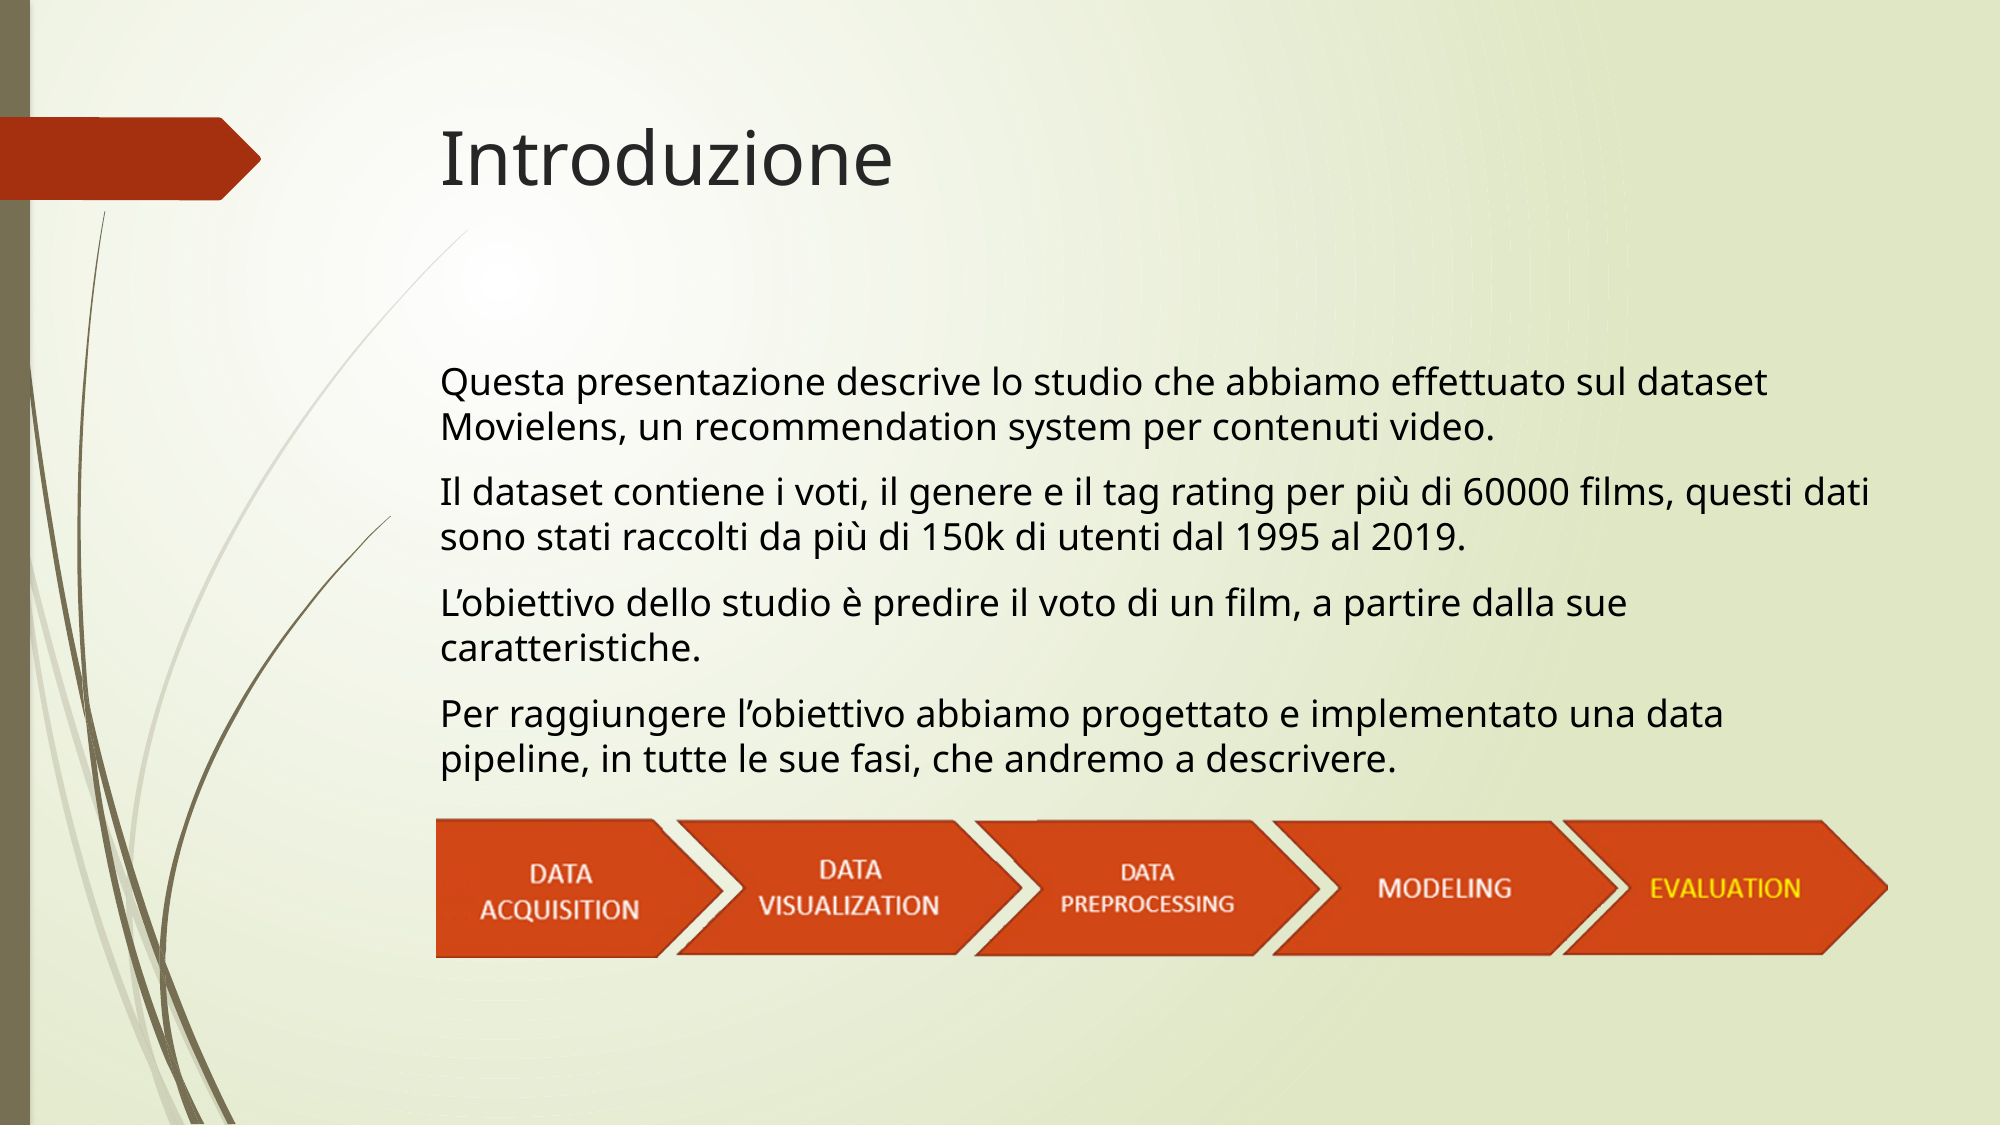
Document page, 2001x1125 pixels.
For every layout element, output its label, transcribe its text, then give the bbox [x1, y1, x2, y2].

picture [436, 818, 1888, 959]
list Questa presentazione descrive lo studio che abbiamo effettuato sul dataset Movielens, un recommendation system per contenuti video. Il dataset contiene i voti, il genere e il tag rating per più di 60000 films, questi dati sono stati raccolti da più di 150k di utenti dal 1995 al 2019. L’obiettivo dello studio è predire il voto di un film, a partire dalla sue caratteristiche. Per raggiungere l’obiettivo abbiamo progettato e implementato una data pipeline, in tutte le sue fasi, che andremo a descrivere. [424, 350, 1888, 970]
title Introduzione [425, 102, 1888, 313]
